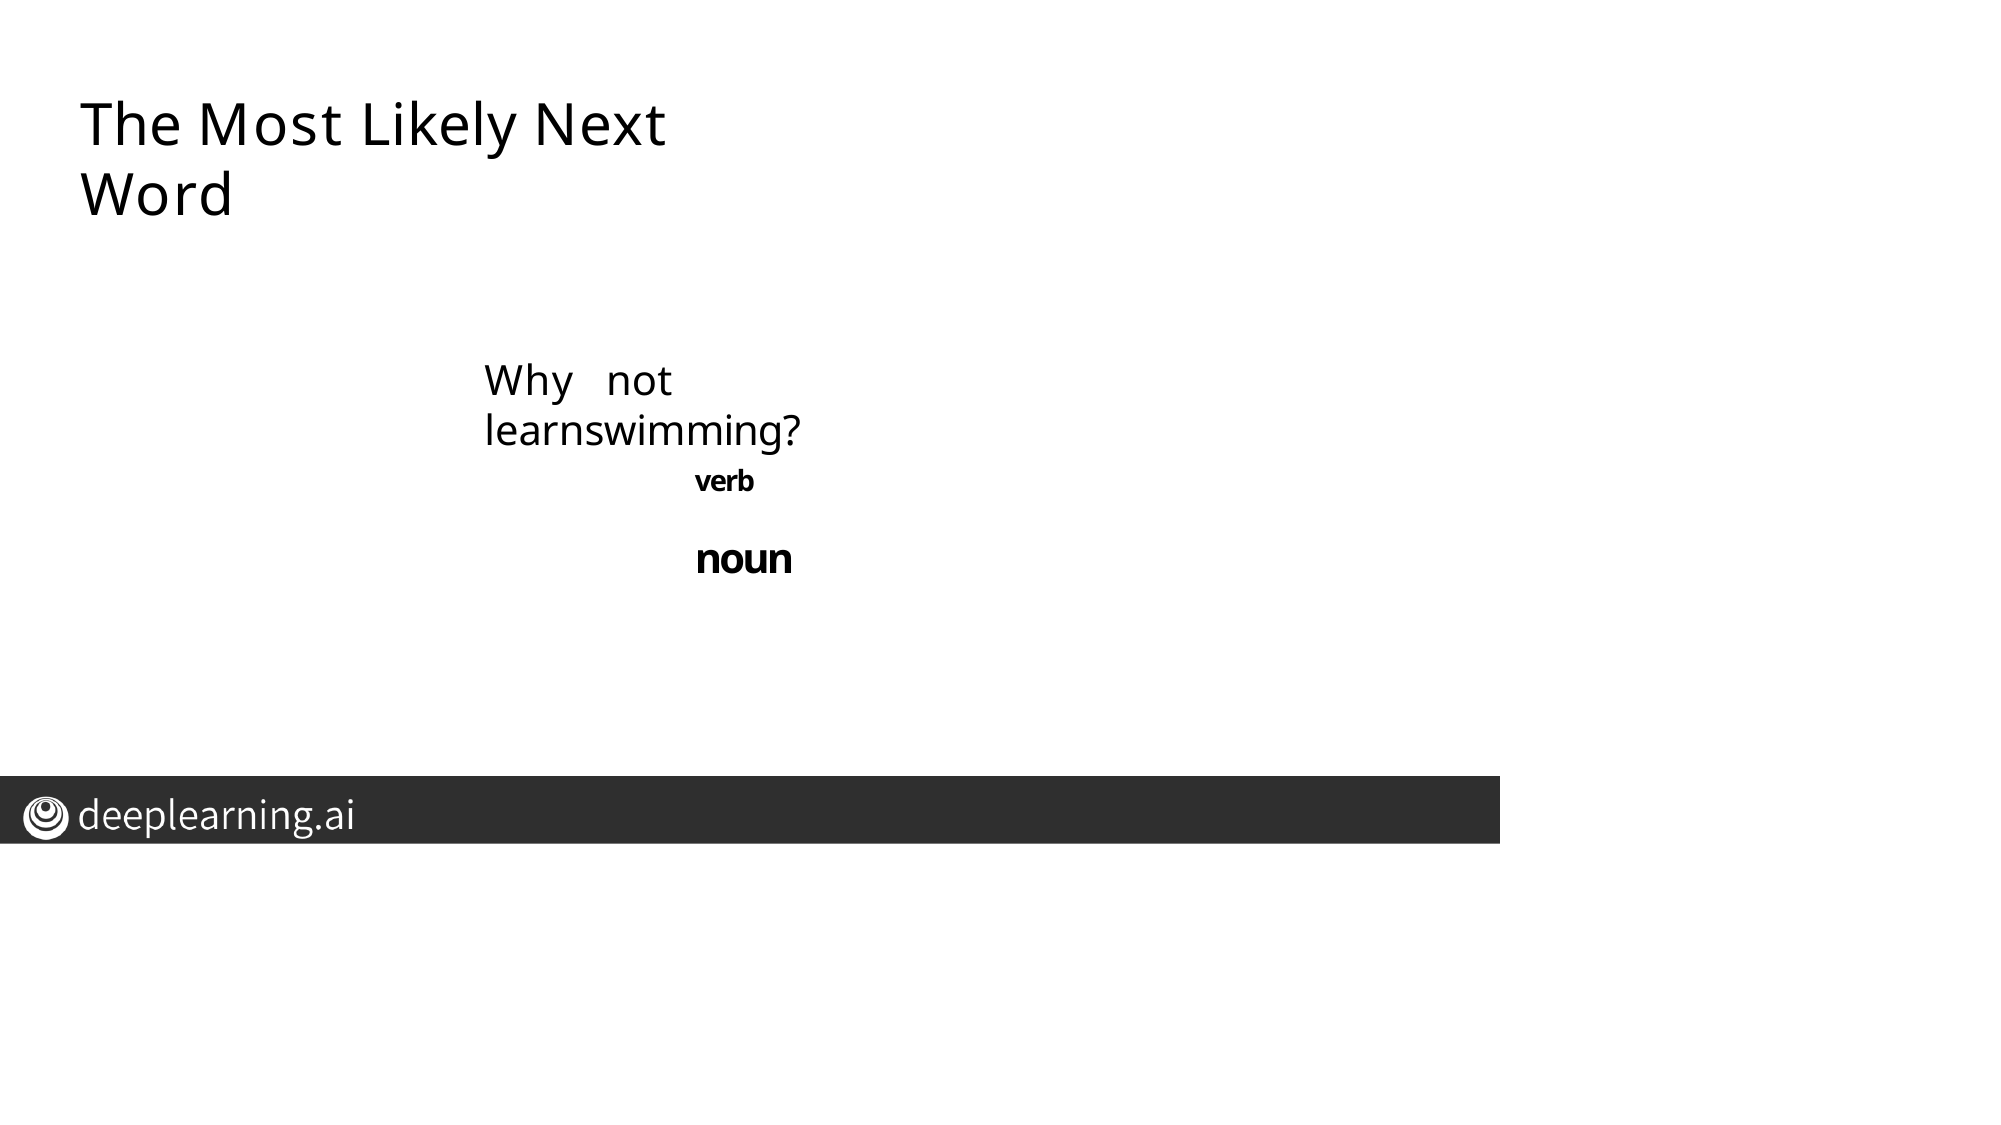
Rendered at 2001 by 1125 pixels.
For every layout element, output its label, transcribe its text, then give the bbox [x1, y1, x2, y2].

title The Most Likely Next Word [78, 85, 795, 276]
text_box Why not learnswimming? verb noun [482, 343, 988, 582]
picture [0, 761, 379, 844]
